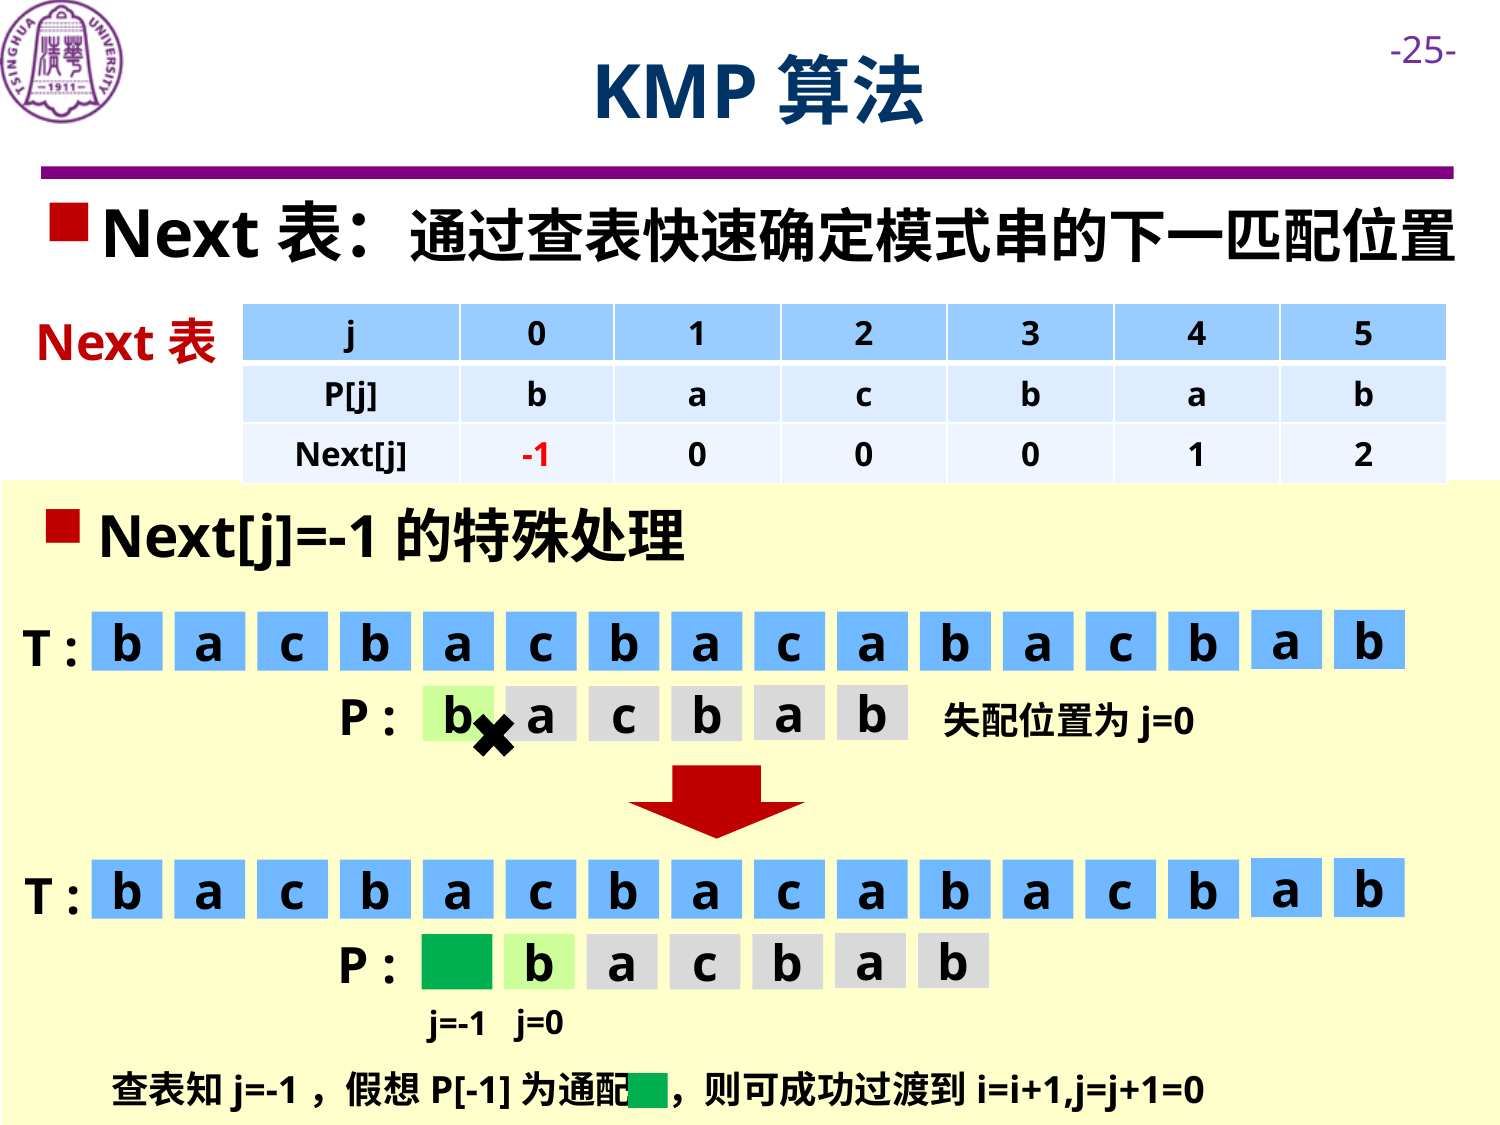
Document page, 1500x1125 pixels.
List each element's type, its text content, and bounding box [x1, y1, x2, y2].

text_box c [505, 611, 577, 671]
text_box a [422, 859, 494, 919]
text_box b [1334, 609, 1405, 669]
text_box b [671, 686, 743, 742]
text_box b [339, 859, 411, 919]
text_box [96, 1058, 1428, 1120]
table_header 0 [461, 304, 613, 360]
text_box b [919, 611, 991, 671]
table_header 4 [1115, 304, 1279, 360]
table_cell c [782, 366, 946, 422]
text_box Next[j]=-1的特殊处理 [26, 491, 1479, 577]
text_box j=0 [503, 984, 576, 1057]
text_box b [1333, 858, 1405, 918]
table_cell a [615, 366, 780, 422]
text_box b [1168, 611, 1240, 671]
title KMP算法 [135, 13, 1383, 165]
picture [0, 0, 124, 124]
text_box a [754, 684, 826, 740]
text_box Next表：通过查表快速确定模式串的下一匹配位置 [29, 183, 1482, 278]
table_cell a [1115, 366, 1279, 422]
text_box P : [331, 934, 403, 992]
text_box b [1168, 859, 1240, 919]
table_header 5 [1281, 304, 1446, 360]
text_box b [422, 686, 494, 742]
text_box b [340, 611, 412, 671]
text_box c [257, 859, 328, 919]
text_box c [669, 934, 741, 990]
text_box b [588, 611, 660, 671]
table_cell b [1281, 366, 1446, 422]
text_box 失配位置为j=0 [929, 689, 1210, 749]
text_box a [505, 686, 577, 742]
text_box a [174, 611, 246, 671]
text_box T : [15, 610, 87, 683]
text_box c [257, 611, 329, 671]
table_cell 0 [948, 424, 1113, 483]
table_cell b [461, 366, 613, 422]
text_box a [837, 611, 908, 671]
text_box c [505, 859, 577, 919]
text_box a [586, 934, 658, 990]
text_box a [1251, 609, 1323, 669]
text_box a [835, 932, 906, 988]
text_box b [752, 934, 824, 990]
table_cell b [948, 366, 1113, 422]
text_box b [91, 611, 163, 671]
text_box Next表 [20, 302, 233, 378]
table_cell -1 [461, 424, 613, 483]
table_header 1 [615, 304, 780, 360]
text_box a [836, 859, 908, 919]
text_box [421, 934, 493, 990]
text_box b [919, 859, 991, 919]
text_box c [588, 686, 660, 742]
text_box [472, 713, 515, 757]
text_box a [423, 611, 494, 671]
text_box c [1085, 859, 1157, 919]
text_box j=-1 [422, 985, 495, 1057]
table_header j [243, 304, 459, 360]
table_cell 0 [782, 424, 946, 483]
text_box a [671, 611, 743, 671]
text_box b [91, 859, 163, 919]
text_box b [918, 932, 989, 988]
text_box b [837, 684, 908, 740]
text_box a [1002, 859, 1074, 919]
text_box c [754, 859, 825, 919]
text_box a [671, 859, 743, 919]
text_box a [1251, 858, 1322, 918]
table_cell 0 [615, 424, 780, 483]
text_box a [174, 859, 246, 919]
table_cell P[j] [243, 366, 459, 422]
table_header 2 [782, 304, 946, 360]
text_box a [1002, 611, 1074, 671]
text_box T : [17, 858, 89, 932]
table_cell Next[j] [243, 424, 459, 483]
table_cell 1 [1115, 424, 1279, 483]
text_box P : [332, 686, 403, 744]
text_box [628, 765, 806, 839]
table_header 3 [948, 304, 1113, 360]
text_box c [754, 611, 826, 671]
text_box b [503, 934, 575, 984]
table_cell 2 [1281, 424, 1446, 483]
text_box [1, 479, 1500, 1125]
text_box c [1085, 611, 1157, 671]
text_box b [588, 859, 660, 919]
